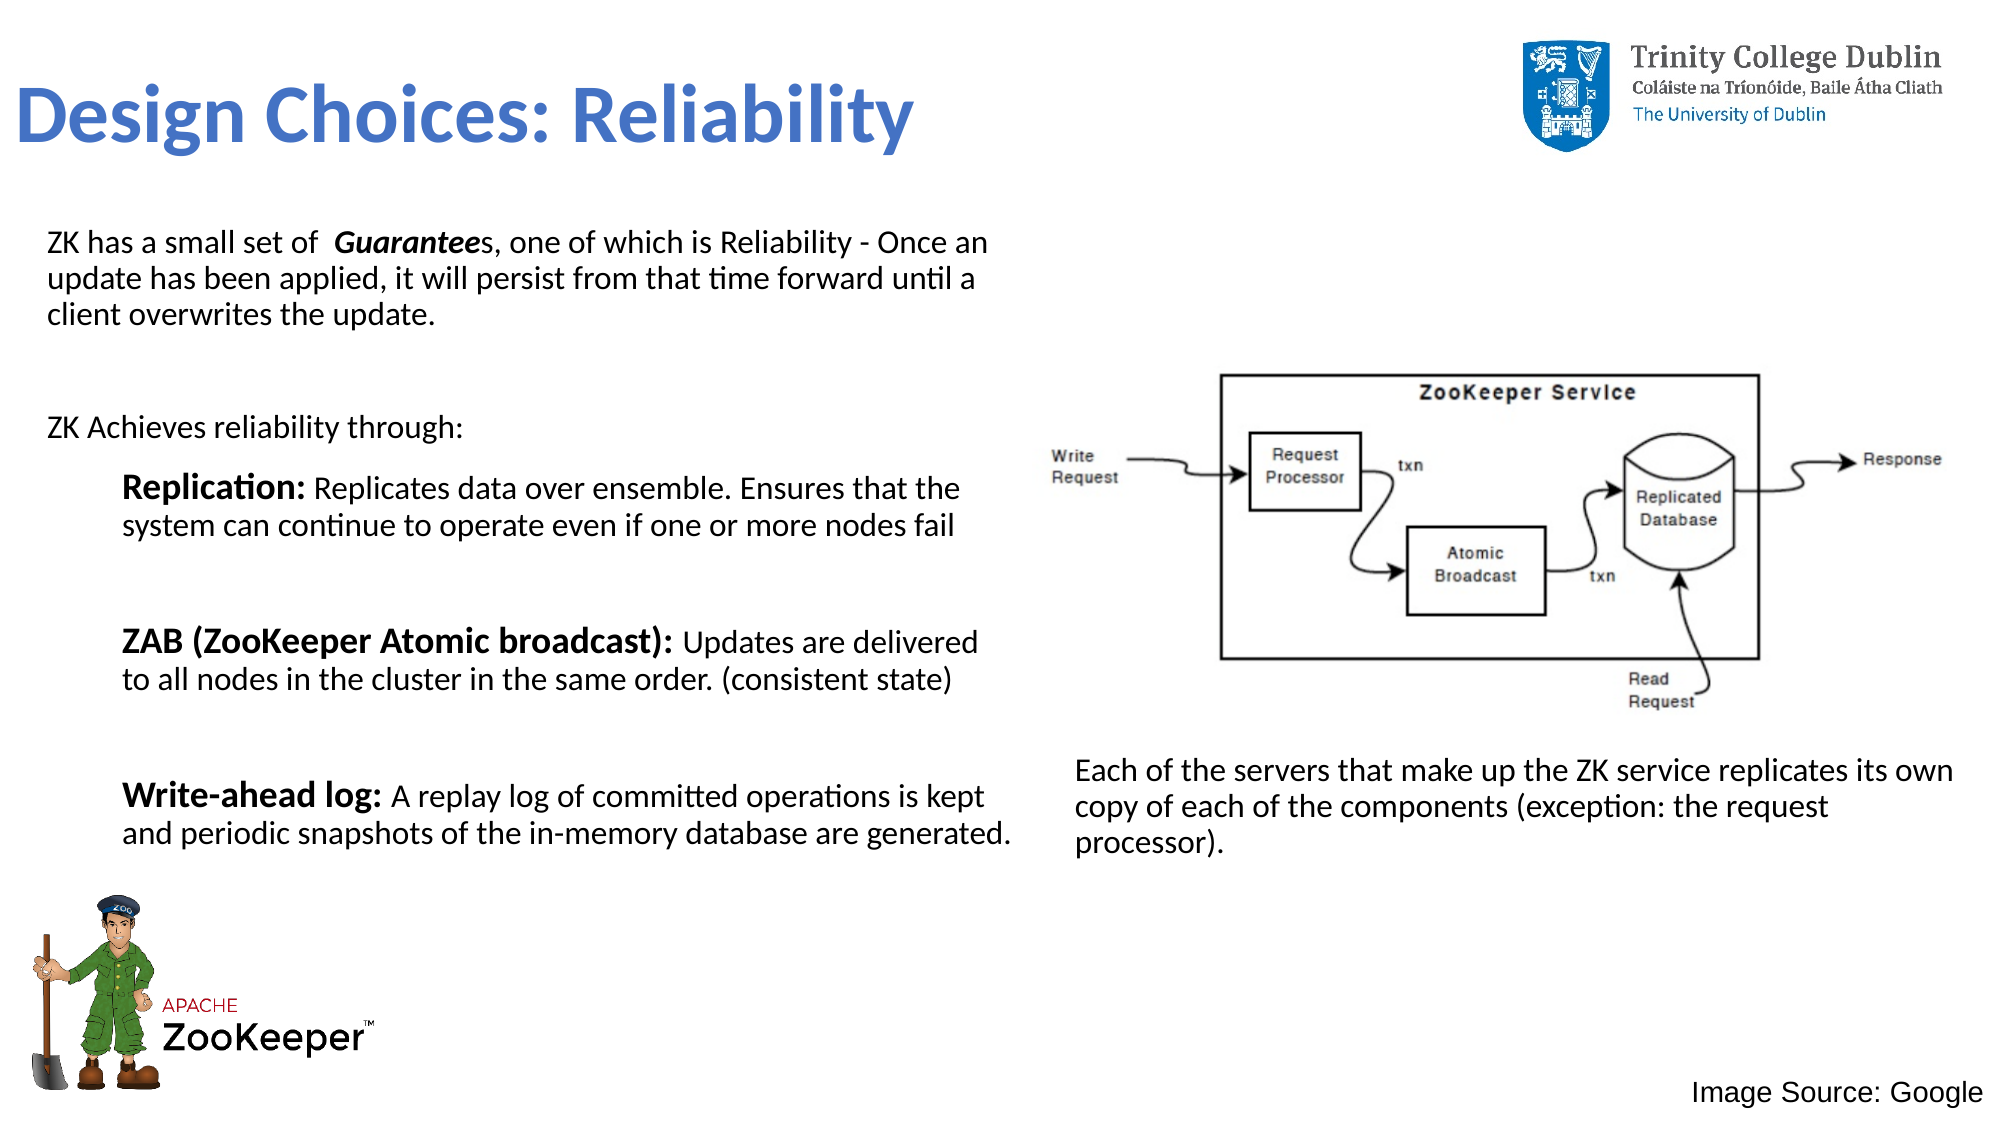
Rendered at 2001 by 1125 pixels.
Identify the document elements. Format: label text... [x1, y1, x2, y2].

title Design Choices: Reliability [0, 0, 1725, 218]
picture [1028, 339, 1948, 725]
picture [31, 895, 376, 1090]
text_box Image Source: Google [1676, 1065, 2000, 1116]
text_box Each of the servers that make up the ZK service replicates its own copy of each of the components (exception: the request processor). [1060, 737, 2000, 876]
list ZK has a small set of Guarantees, one of which is Reliability - Once an update has been applied, it will persist from that time forward until a client overwrites the update. ZK Achieves reliability through: Replication: Replicates data over ensemble. Ensures that the system can continue to operate even if one or more nodes fail ZAB (ZooKeeper Atomic broadcast): Updates are delivered to all nodes in the cluster in the same order. (consistent state) Write-ahead log: A replay log of committed operations is kept and periodic snapshots of the in-memory database are generated. [32, 218, 1029, 909]
picture [1465, 0, 2000, 185]
